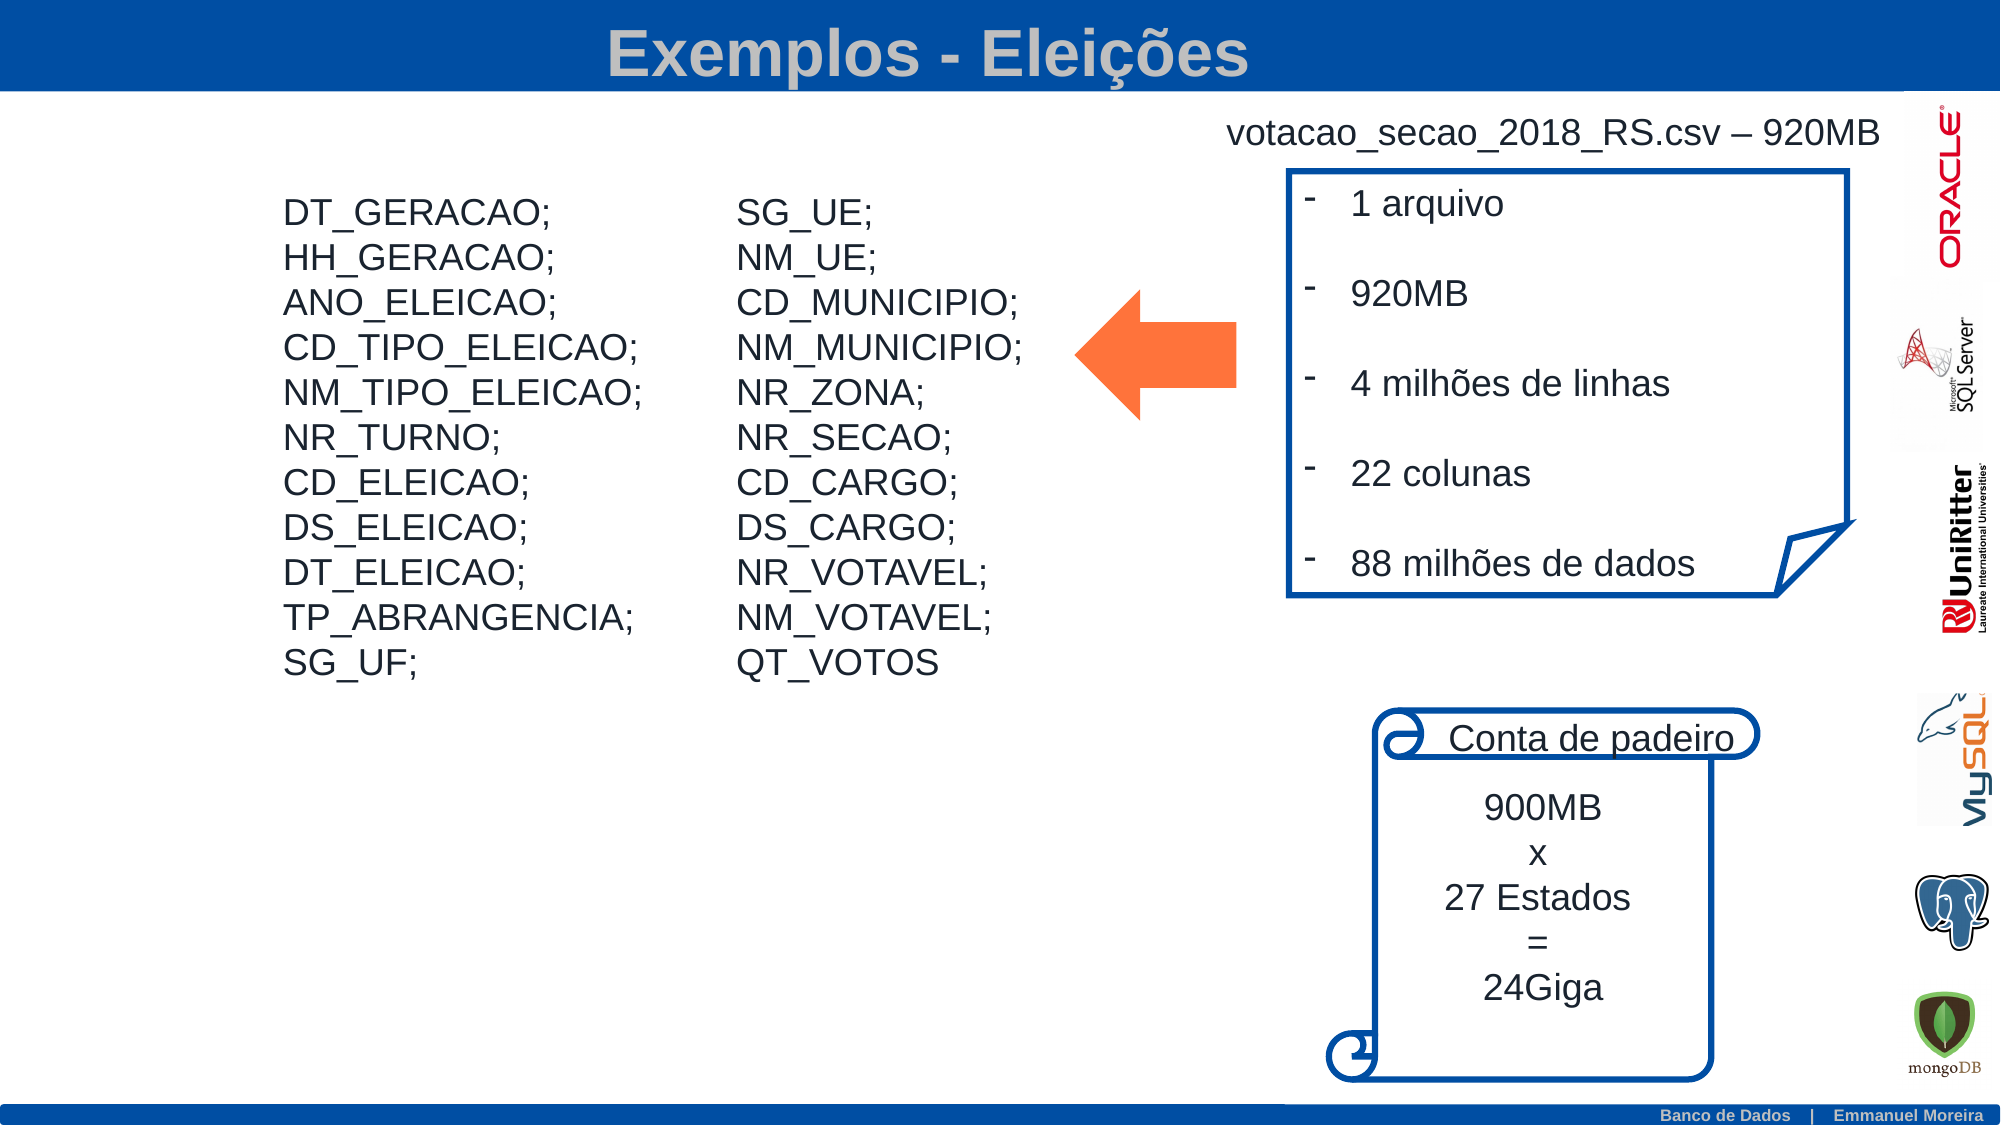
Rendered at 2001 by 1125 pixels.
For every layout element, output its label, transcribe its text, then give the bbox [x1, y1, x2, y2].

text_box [1288, 171, 1847, 596]
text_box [1328, 706, 1758, 1080]
picture [1918, 694, 1992, 826]
picture [1897, 979, 1992, 1090]
picture [1932, 457, 2000, 644]
picture [1891, 92, 2000, 452]
text_box [1072, 286, 1238, 424]
text_box DT_GERACAO; HH_GERACAO; ANO_ELEICAO; CD_TIPO_ELEICAO; NM_TIPO_ELEICAO; NR_TURNO; CD_ELEICAO; DS_ELEICAO; DT_ELEICAO; TP_ABRANGENCIA; SG_UF; [268, 180, 694, 691]
text_box votacao_secao_2018_RS.csv – 920MB [1211, 100, 1897, 161]
text_box Exemplos - Eleições [592, 1, 1266, 97]
picture [1915, 874, 1989, 951]
text_box SG_UE; NM_UE; CD_MUNICIPIO; NM_MUNICIPIO; NR_ZONA; NR_SECAO; CD_CARGO; DS_CARGO; NR_VOTAVEL; NM_VOTAVEL; QT_VOTOS [721, 180, 1075, 691]
